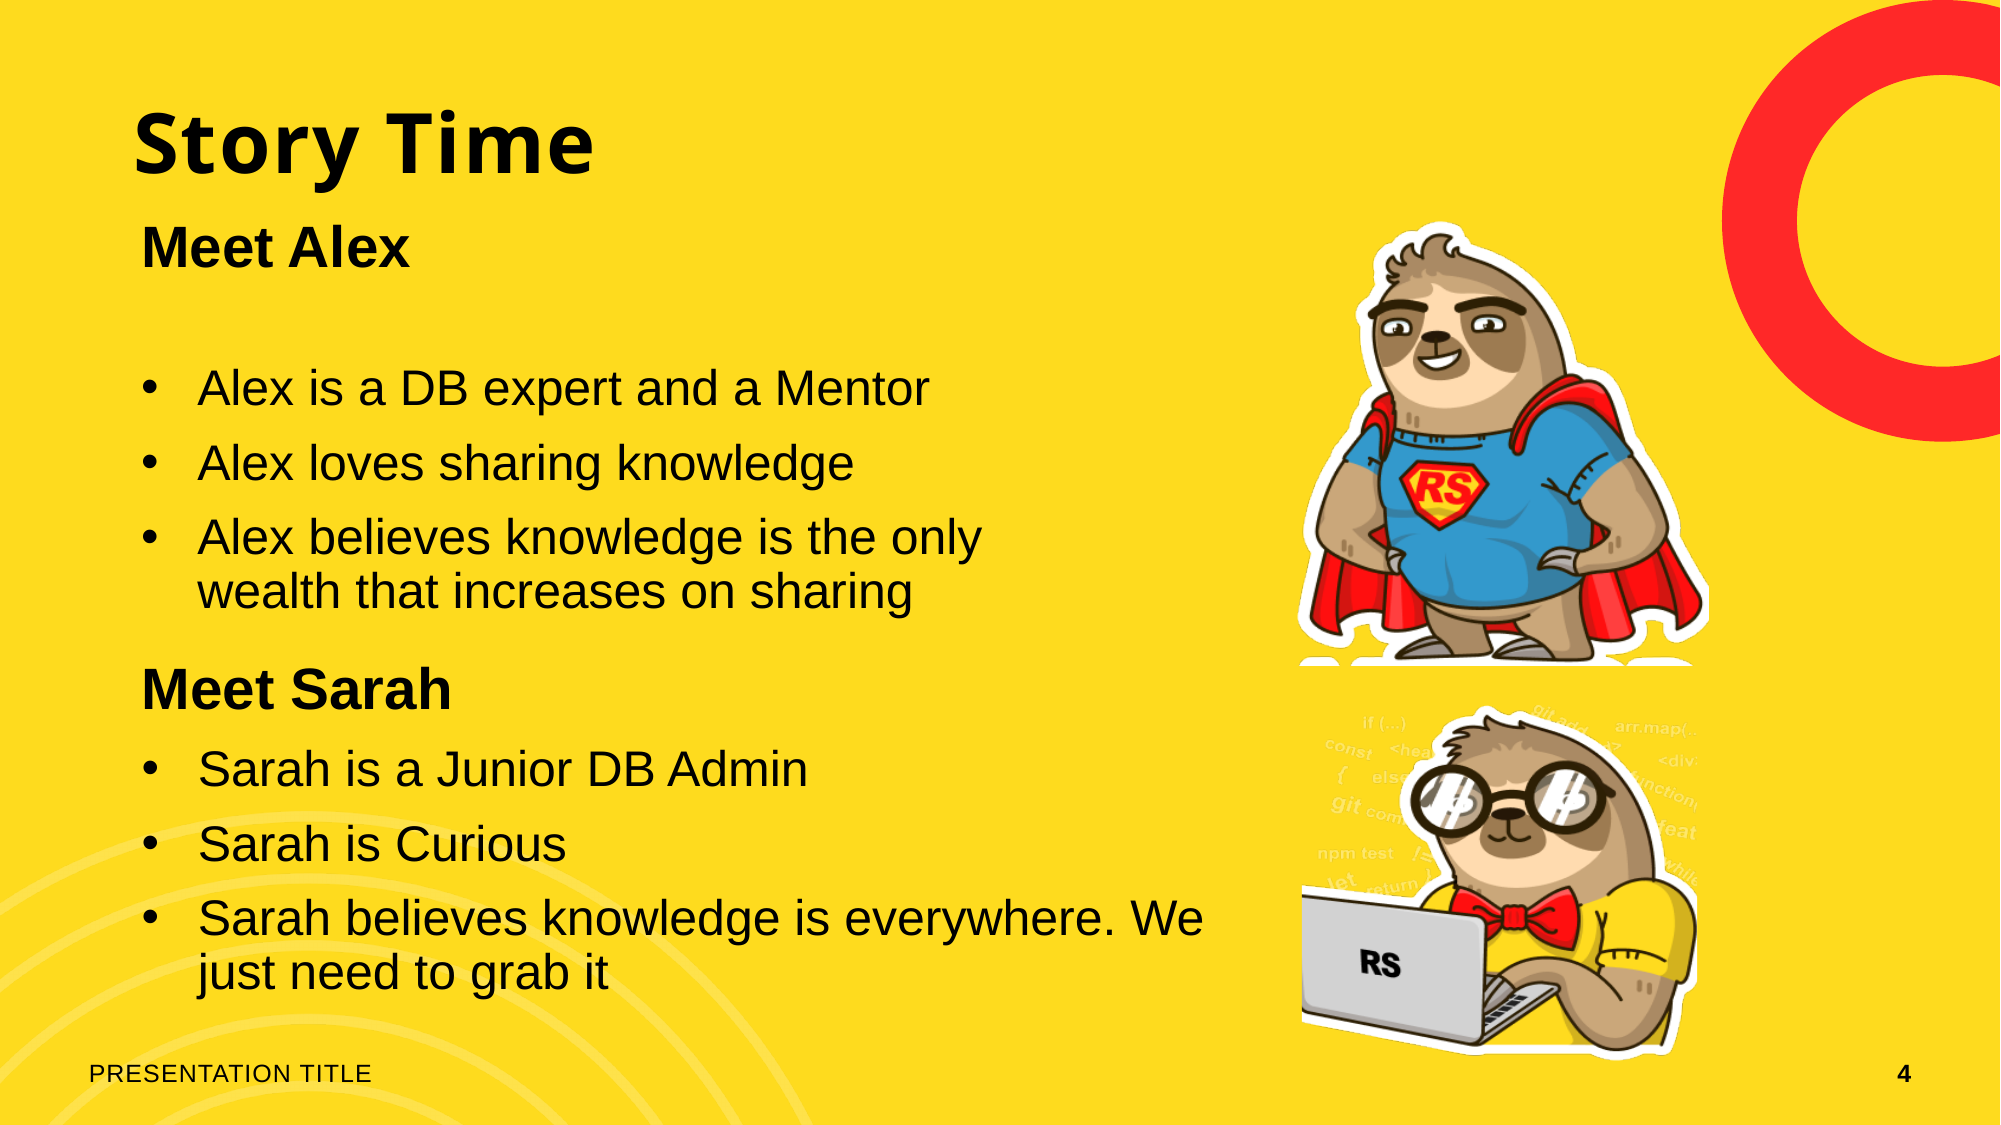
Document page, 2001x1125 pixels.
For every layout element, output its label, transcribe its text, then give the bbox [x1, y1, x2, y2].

list Meet Alex Alex is a DB expert and a Mentor Alex loves sharing knowledge Alex believes knowledge is the only wealth that increases on sharing [141, 217, 1115, 659]
slide_number 4 [1461, 1042, 1912, 1103]
picture [1294, 211, 1709, 666]
picture [0, 811, 871, 1125]
picture [1301, 705, 1698, 1061]
list Meet Sarah Sarah is a Junior DB Admin Sarah is Curious Sarah believes knowledge is everywhere. We just need to grab it [141, 659, 1276, 1079]
title Story Time [133, 102, 1000, 260]
footer PRESENTATION TITLE [88, 1042, 813, 1103]
